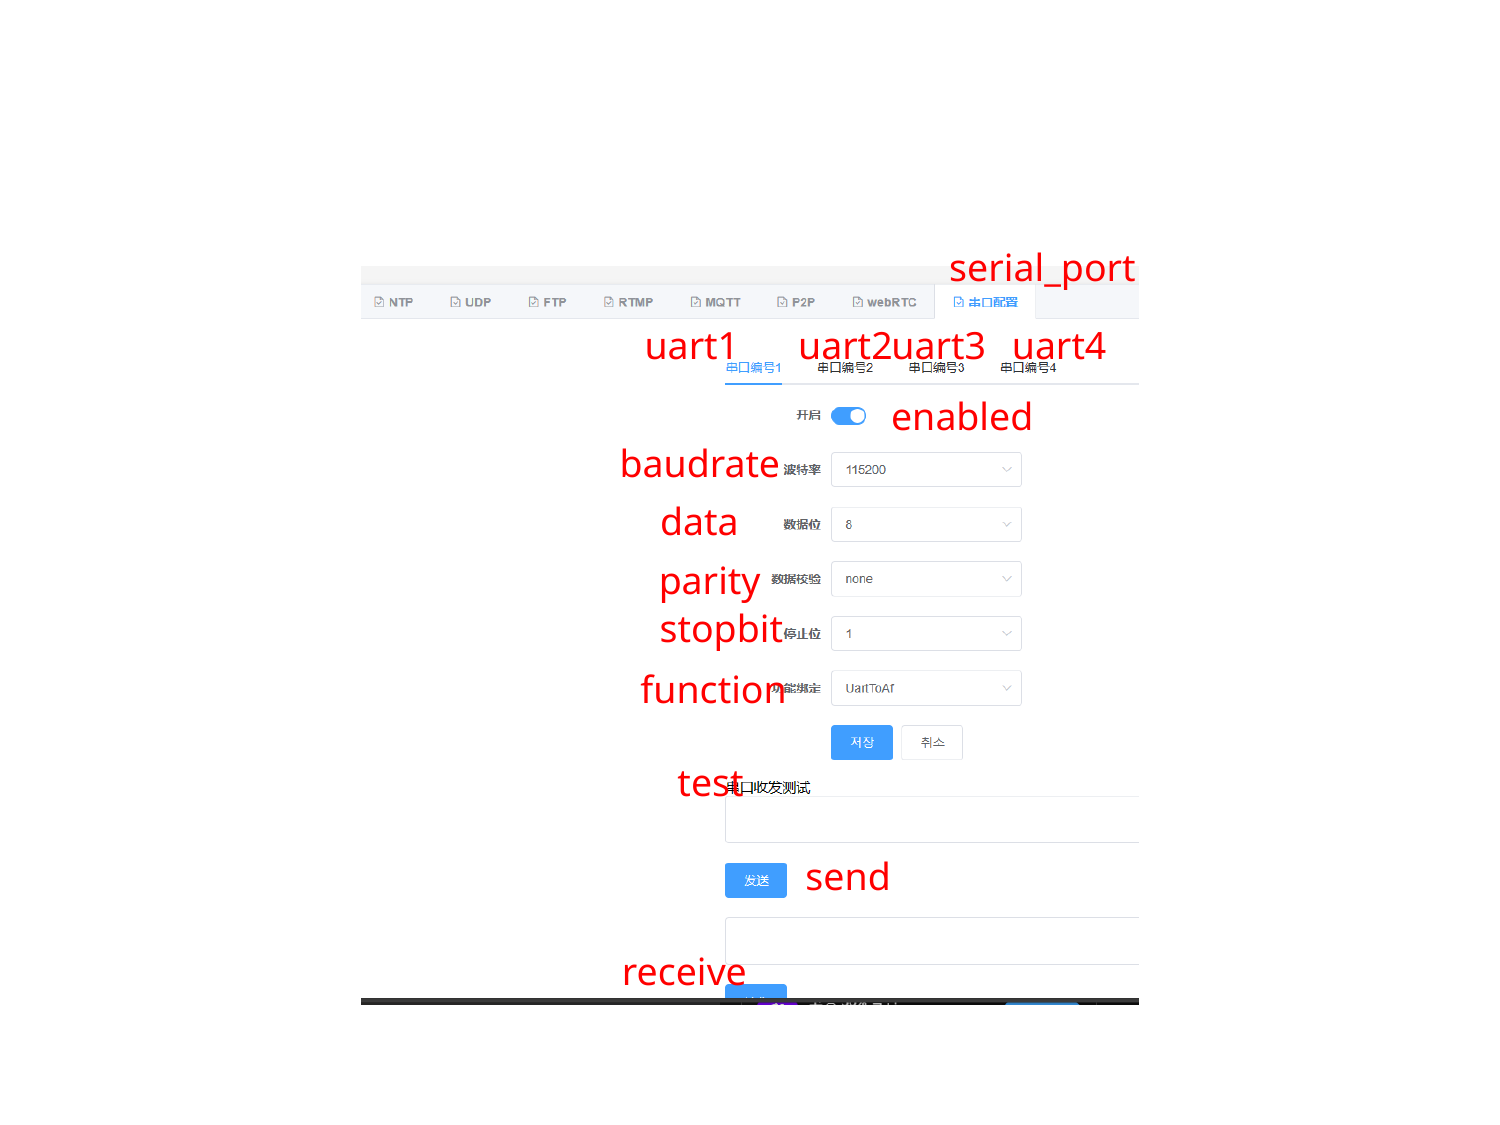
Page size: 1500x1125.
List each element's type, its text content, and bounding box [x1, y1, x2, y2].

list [360, 262, 1140, 1006]
text_box serial_port [934, 236, 1151, 297]
